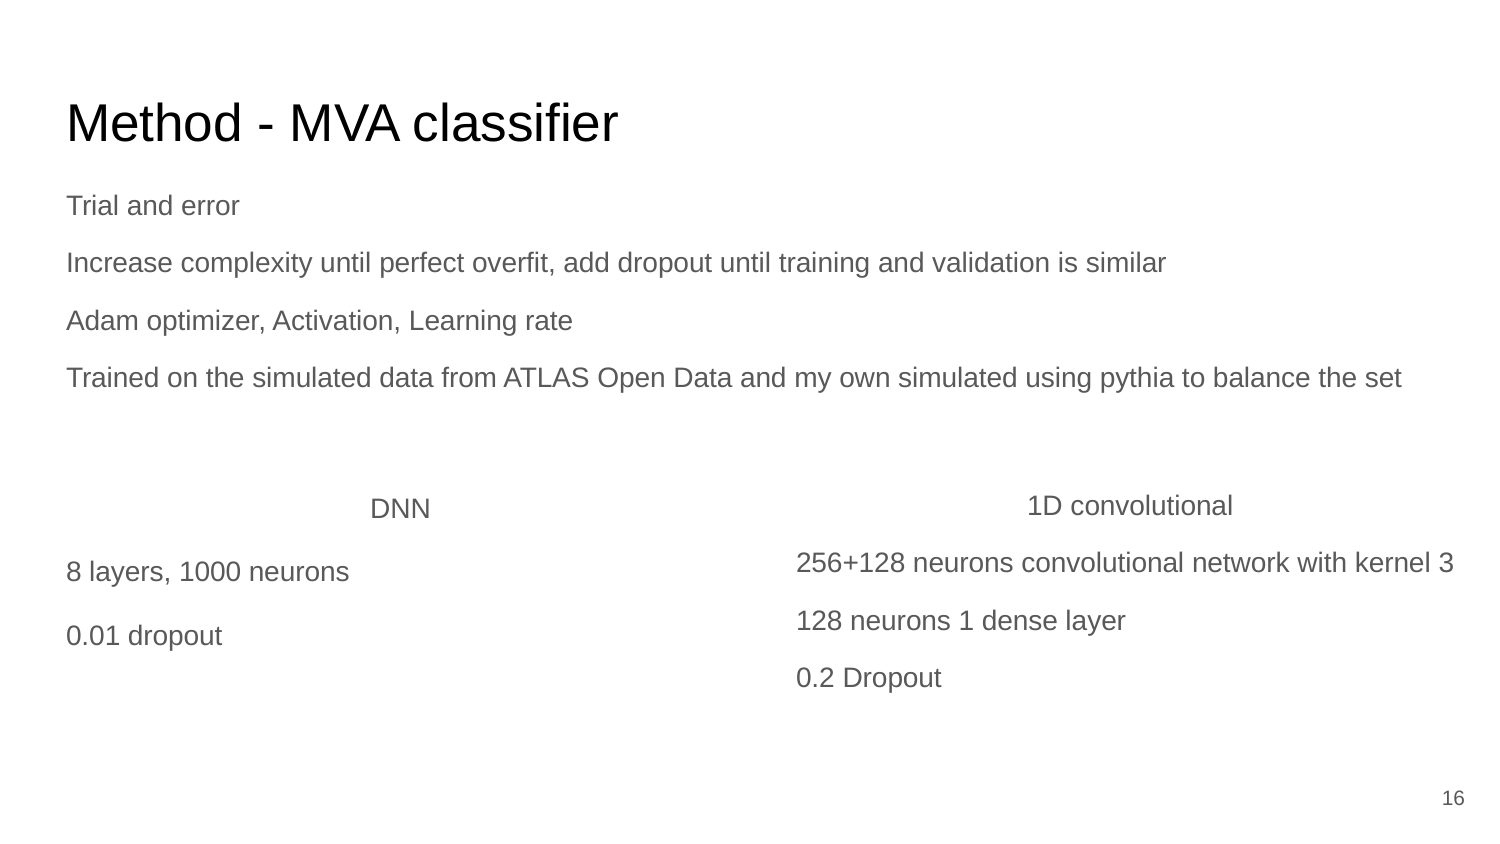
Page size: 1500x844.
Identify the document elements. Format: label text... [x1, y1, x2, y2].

title Method - MVA classifier [51, 72, 1449, 166]
list 1D convolutional 256+128 neurons convolutional network with kernel 3 128 neurons 1 dense layer 0.2 Dropout [781, 467, 1480, 747]
list Trial and error Increase complexity until perfect overfit, add dropout until training and validation is similar Adam optimizer, Activation, Learning rate Trained on the simulated data from ATLAS Open Data and my own simulated using pythia to balance the set [51, 166, 1480, 436]
list DNN 8 layers, 1000 neurons 0.01 dropout [51, 470, 750, 750]
slide_number ‹#› [1389, 764, 1480, 830]
